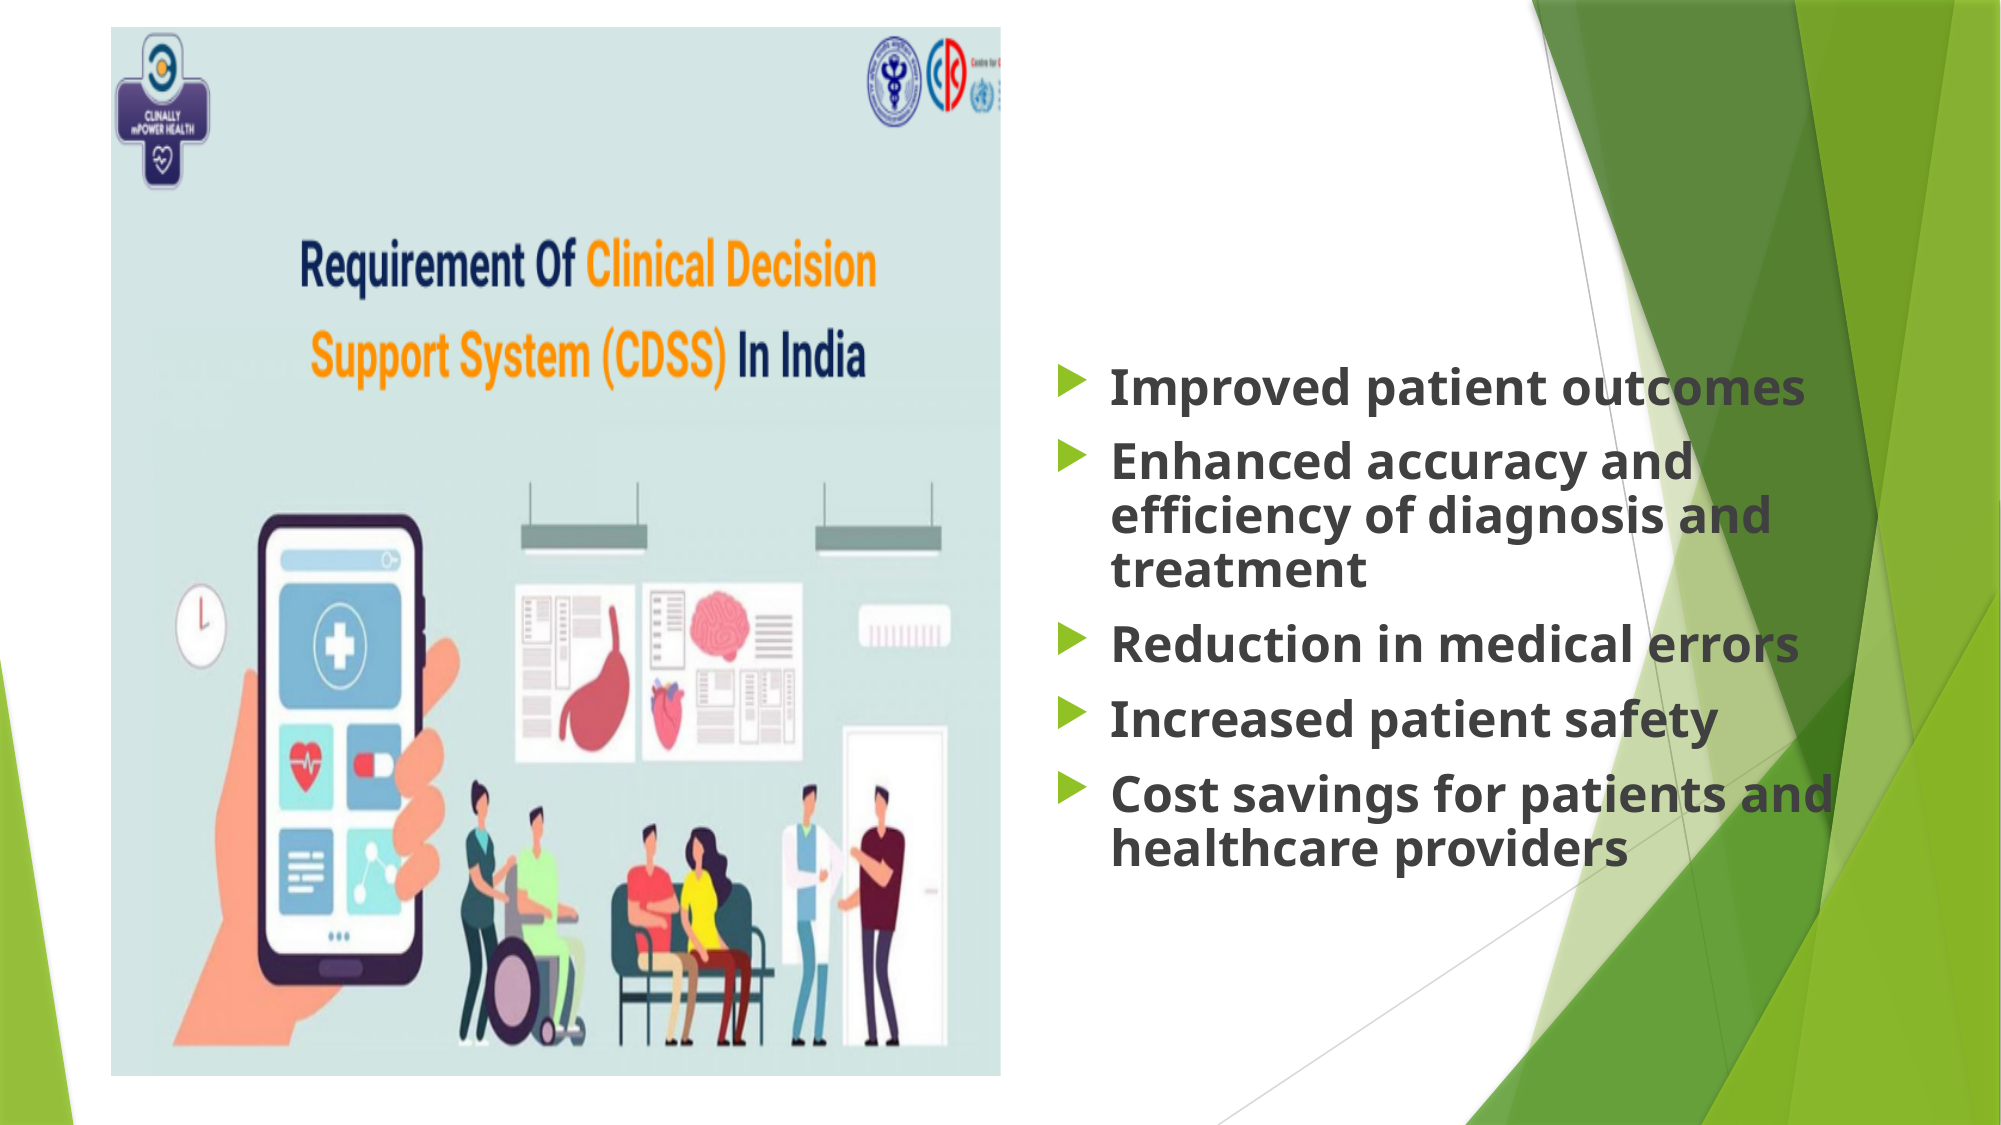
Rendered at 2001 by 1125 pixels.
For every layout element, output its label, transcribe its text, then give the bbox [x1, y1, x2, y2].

list Improved patient outcomes Enhanced accuracy and efficiency of diagnosis and treatment Reduction in medical errors Increased patient safety Cost savings for patients and healthcare providers [1039, 354, 1856, 992]
picture [110, 27, 1002, 1076]
